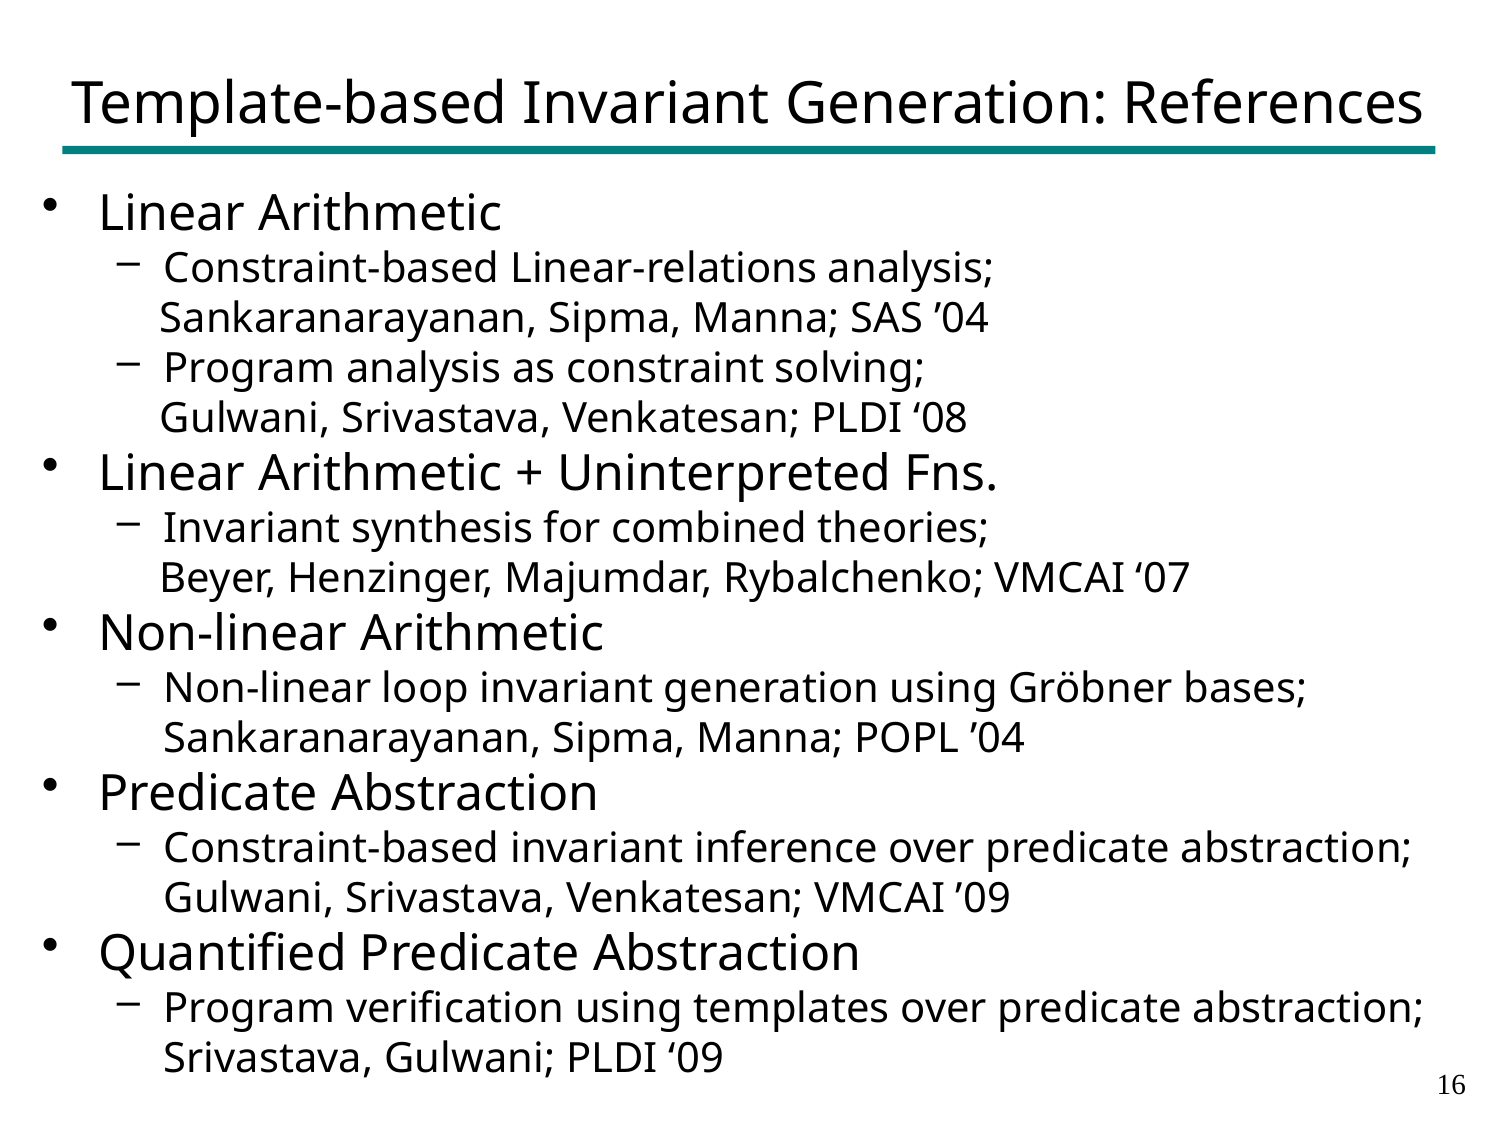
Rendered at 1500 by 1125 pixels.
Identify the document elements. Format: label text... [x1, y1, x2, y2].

slide_number 15 [1168, 1057, 1482, 1121]
title Template-based Invariant Generation: References [31, 49, 1465, 151]
list Linear Arithmetic Constraint-based Linear-relations analysis; Sankaranarayanan, Sipma, Manna; SAS ’04 Program analysis as constraint solving; Gulwani, Srivastava, Venkatesan; PLDI ‘08 Linear Arithmetic + Uninterpreted Fns. Invariant synthesis for combined theories; Beyer, Henzinger, Majumdar, Rybalchenko; VMCAI ‘07 Non-linear Arithmetic Non-linear loop invariant generation using Gröbner bases; Sankaranarayanan, Sipma, Manna; POPL ’04 Predicate Abstraction Constraint-based invariant inference over predicate abstraction; Gulwani, Srivastava, Venkatesan; VMCAI ’09 Quantified Predicate Abstraction Program verification using templates over predicate abstraction; Srivastava, Gulwani; PLDI ‘09 [26, 172, 1445, 1063]
